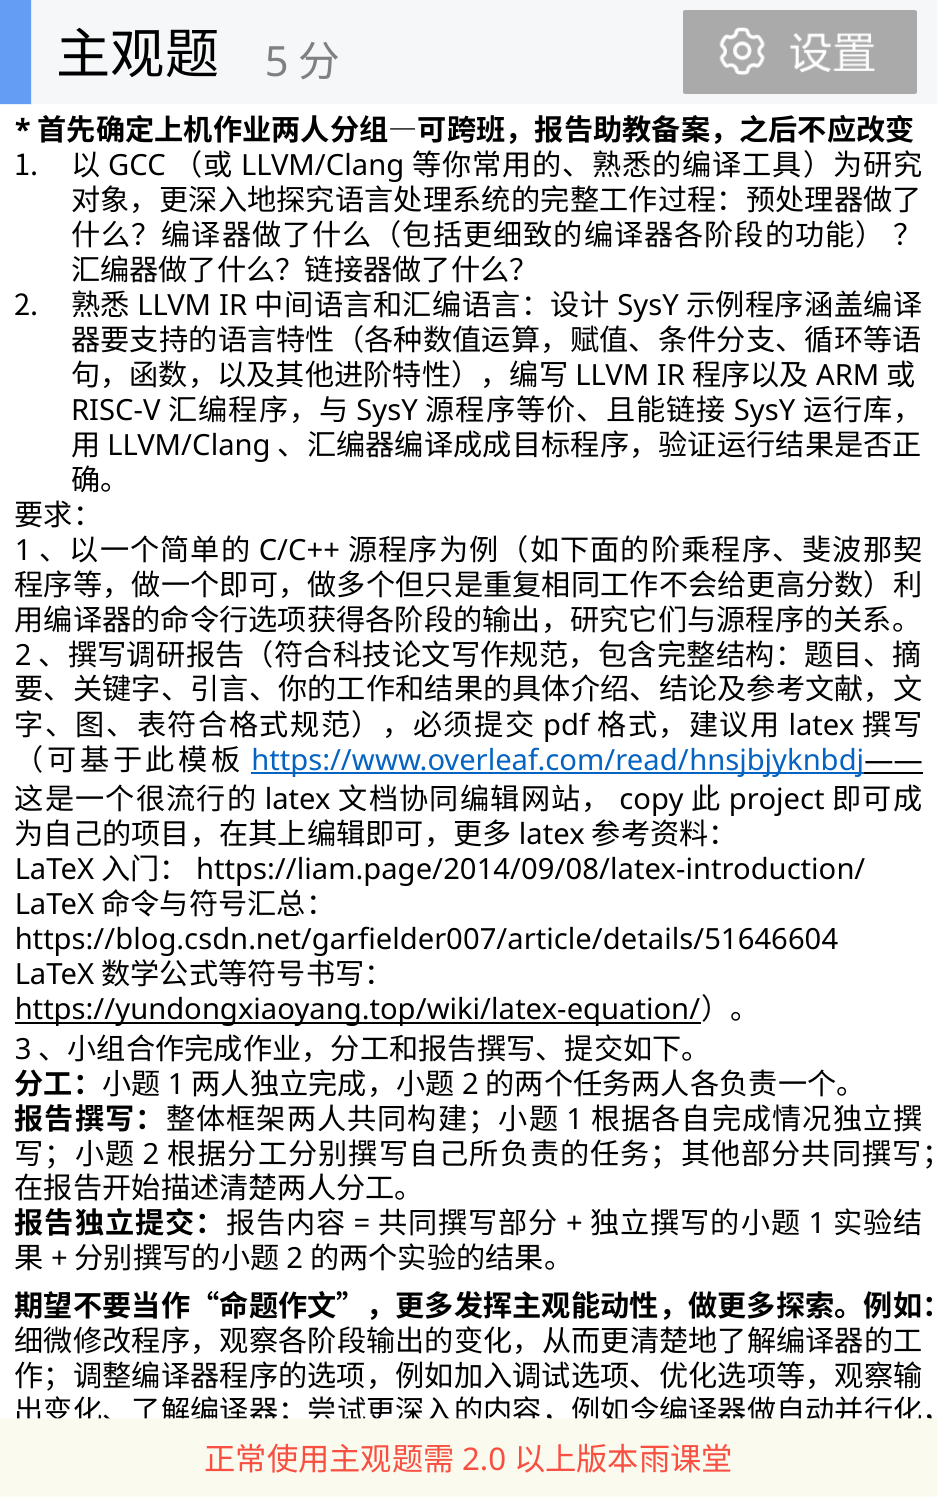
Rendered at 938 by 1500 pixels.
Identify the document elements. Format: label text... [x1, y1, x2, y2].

text_box 正常使用主观题需2.0以上版本雨课堂 [0, 1417, 938, 1498]
text_box *首先确定上机作业两人分组—可跨班，报告助教备案，之后不应改变 以GCC（或LLVM/Clang等你常用的、熟悉的编译工具）为研究对象，更深入地探究语言处理系统的完整工作过程：预处理器做了什么？编译器做了什么（包括更细致的编译器各阶段的功能） ？汇编器做了什么？链接器做了什么？ 熟悉LLVM IR中间语言和汇编语言：设计SysY示例程序涵盖编译器要支持的语言特性（各种数值运算，赋值、条件分支、循环等语句，函数，以及其他进阶特性），编写LLVM IR程序以及ARM或RISC-V汇编程序，与SysY源程序等价、且能链接SysY运行库，用LLVM/Clang、汇编器编译成成目标程序，验证运行结果是否正确。 要求： 1、以一个简单的C/C++源程序为例（如下面的阶乘程序、斐波那契程序等，做一个即可，做多个但只是重复相同工作不会给更高分数）利用编译器的命令行选项获得各阶段的输出，研究它们与源程序的关系。 2、撰写调研报告（符合科技论文写作规范，包含完整结构：题目、摘要、关键字、引言、你的工作和结果的具体介绍、结论及参考文献，文字、图、表符合格式规范），必须提交pdf格式，建议用latex撰写（可基于此模板https://www.overleaf.com/read/hnsjbjyknbdj——这是一个很流行的latex文档协同编辑网站，copy此project即可成为自己的项目，在其上编辑即可，更多latex参考资料： LaTeX入门：https://liam.page/2014/09/08/latex-introduction/ LaTeX命令与符号汇总： https://blog.csdn.net/garfielder007/article/details/51646604 LaTeX数学公式等符号书写： https://yundongxiaoyang.top/wiki/latex-equation/）。 3、小组合作完成作业，分工和报告撰写、提交如下。 分工：小题1两人独立完成，小题2的两个任务两人各负责一个。 报告撰写：整体框架两人共同构建；小题1根据各自完成情况独立撰写；小题2根据分工分别撰写自己所负责的任务；其他部分共同撰写；在报告开始描述清楚两人分工。 报告独立提交：报告内容=共同撰写部分+独立撰写的小题1实验结果+分别撰写的小题2的两个实验的结果。 期望不要当作“命题作文”，更多发挥主观能动性，做更多探索。例如：细微修改程序，观察各阶段输出的变化，从而更清楚地了解编译器的工作；调整编译器程序的选项，例如加入调试选项、优化选项等，观察输出变化、了解编译器；尝试更深入的内容，例如令编译器做自动并行化，观察输出变化、了解编译器；与优化问题相结合等等。 [0, 105, 938, 1347]
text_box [0, 0, 938, 105]
picture [683, 10, 917, 94]
